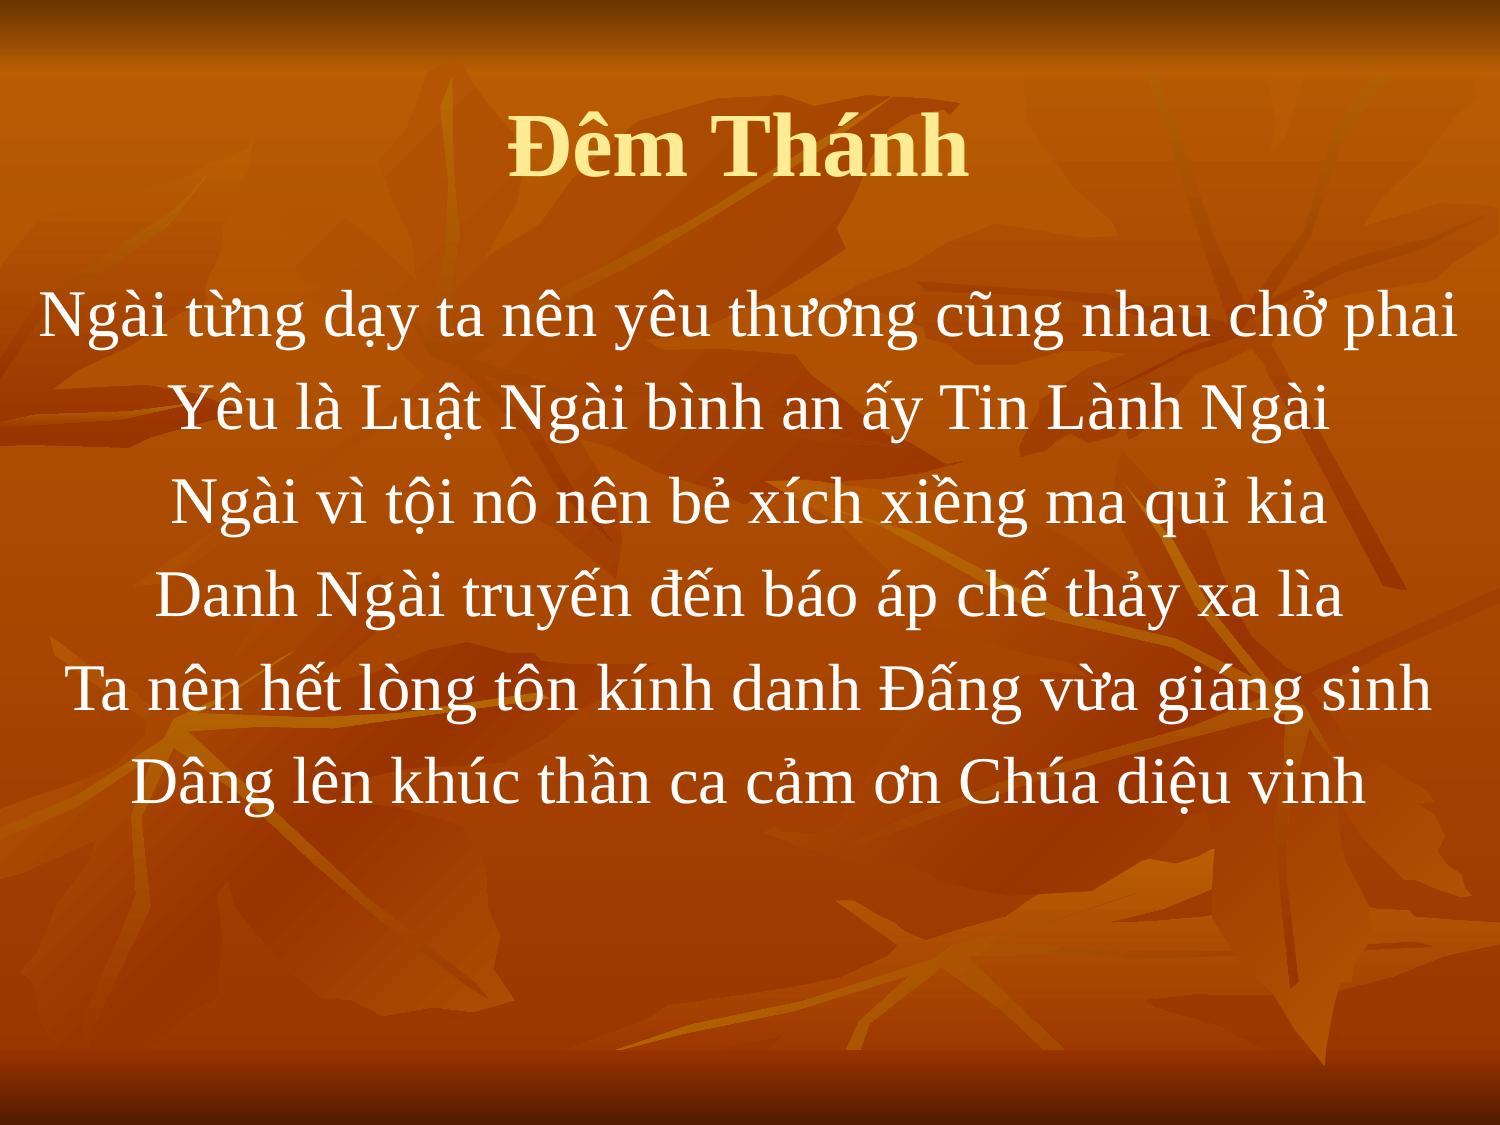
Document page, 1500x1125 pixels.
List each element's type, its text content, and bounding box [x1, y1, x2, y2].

list Ngài từng dạy ta nên yêu thương cũng nhau chở phai Yêu là Luật Ngài bình an ấy Tin Lành Ngài Ngài vì tội nô nên bẻ xích xiềng ma quỉ kia Danh Ngài truyến đến báo áp chế thảy xa lìa Ta nên hết lòng tôn kính danh Đấng vừa giáng sinh Dâng lên khúc thần ca cảm ơn Chúa diệu vinh [0, 262, 1500, 1125]
title Đêm Thánh [74, 45, 1426, 234]
